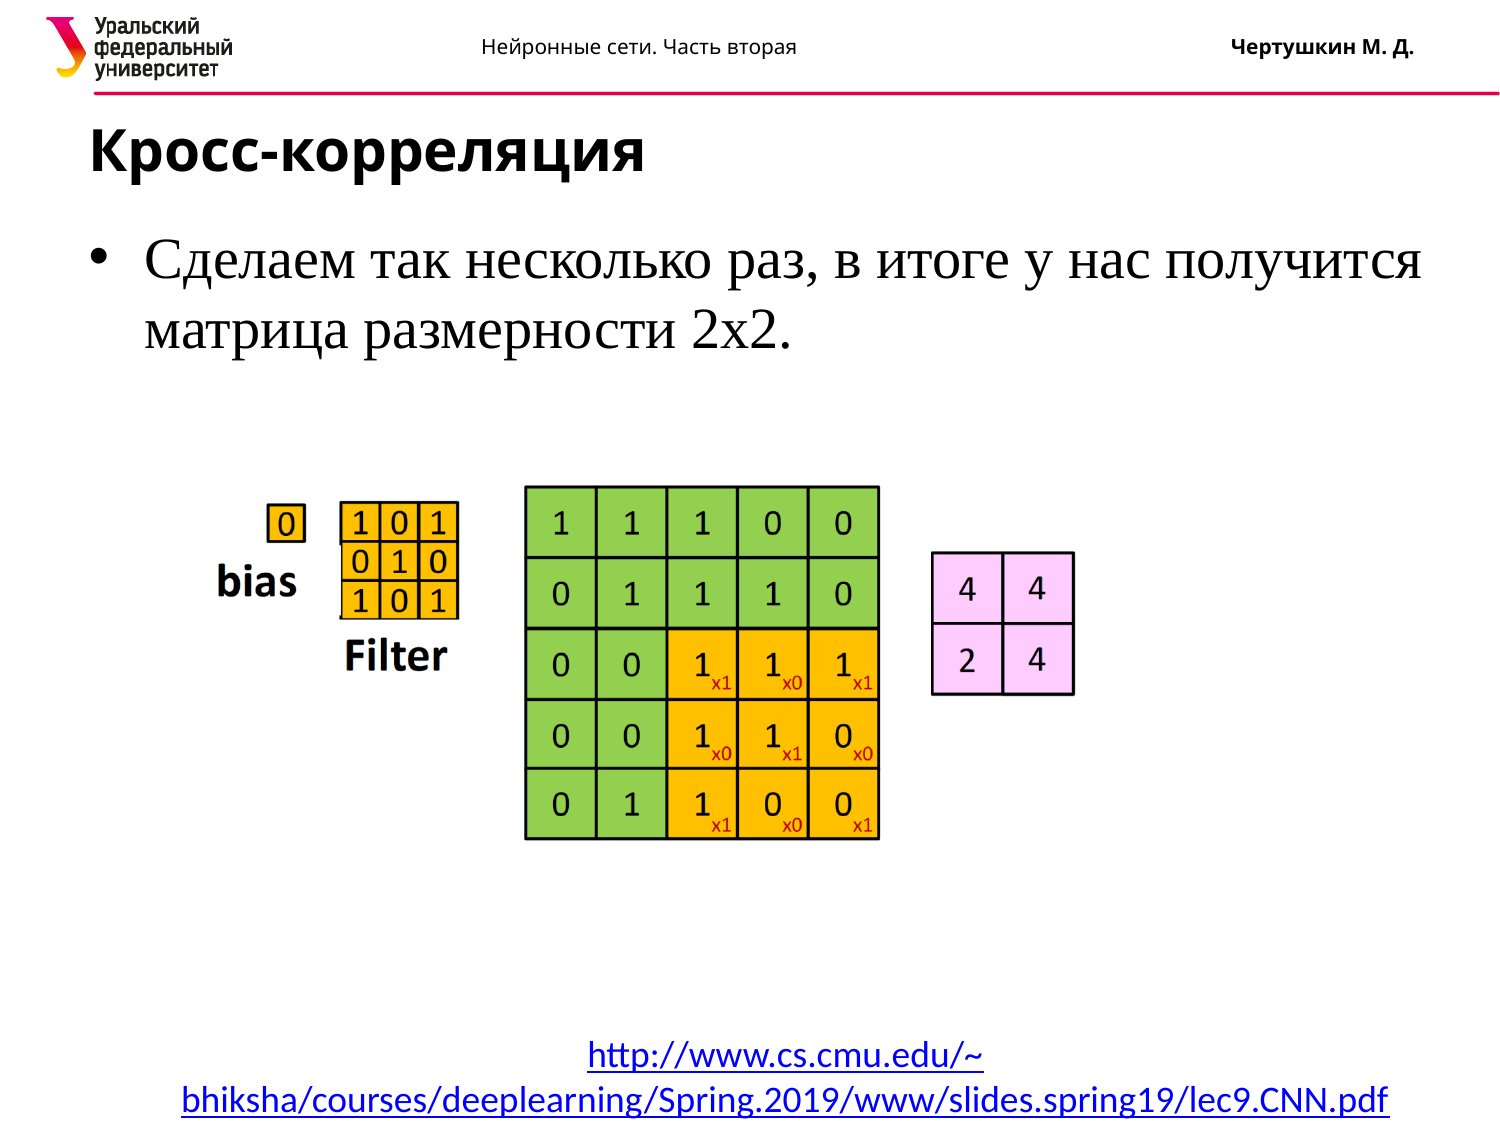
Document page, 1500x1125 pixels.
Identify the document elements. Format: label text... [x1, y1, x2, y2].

text_box Сделаем так несколько раз, в итоге у нас получится матрица размерности 2х2. [88, 219, 1436, 930]
text_box Кросс-корреляция [88, 113, 1436, 184]
picture [206, 467, 1127, 896]
text_box http://www.cs.cmu.edu/~bhiksha/courses/deeplearning/Spring.2019/www/slides.spring19/lec9.CNN.pdf [123, 1023, 1447, 1125]
picture [0, 0, 1500, 103]
